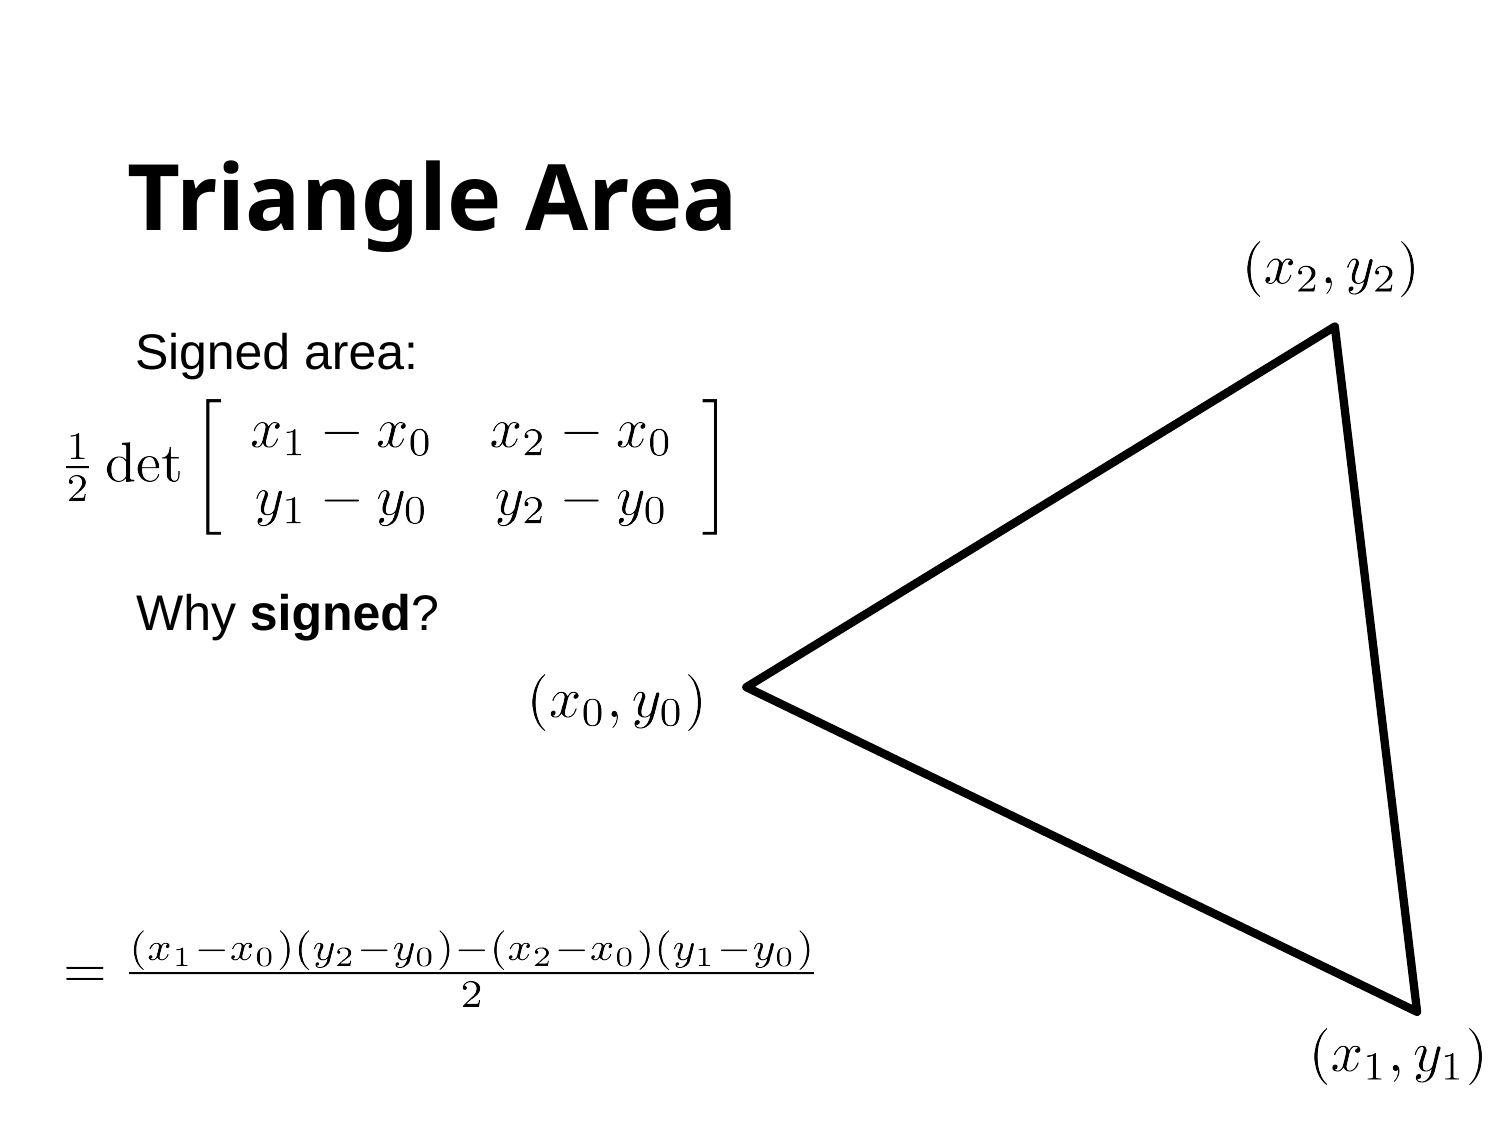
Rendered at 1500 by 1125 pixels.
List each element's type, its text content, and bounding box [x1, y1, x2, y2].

picture [532, 674, 701, 732]
picture [1314, 1028, 1483, 1085]
text_box Why signed? [121, 573, 454, 648]
picture [66, 930, 814, 1008]
text_box Signed area: [120, 312, 434, 387]
title Triangle Area [112, 100, 1388, 288]
picture [1247, 241, 1415, 298]
picture [66, 399, 717, 535]
text_box [746, 326, 1418, 1012]
